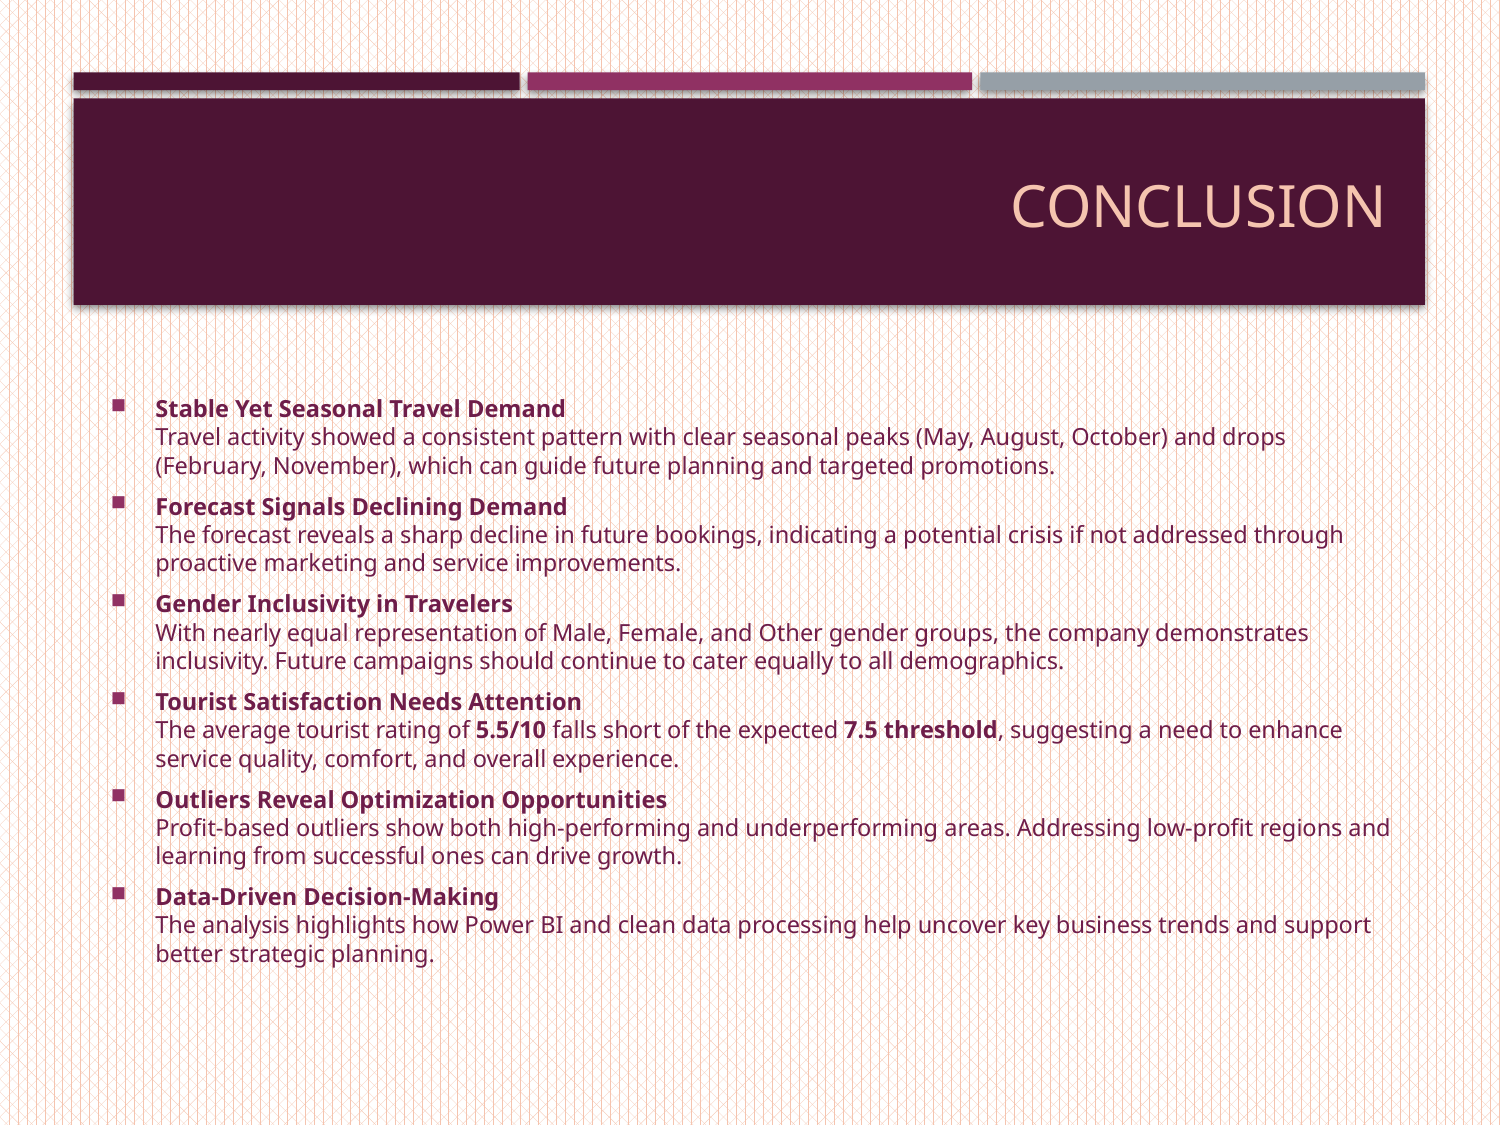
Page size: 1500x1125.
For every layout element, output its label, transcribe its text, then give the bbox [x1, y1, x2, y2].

title Conclusion [95, 112, 1406, 247]
list Stable Yet Seasonal Travel Demand Travel activity showed a consistent pattern with clear seasonal peaks (May, August, October) and drops (February, November), which can guide future planning and targeted promotions. Forecast Signals Declining Demand The forecast reveals a sharp decline in future bookings, indicating a potential crisis if not addressed through proactive marketing and service improvements. Gender Inclusivity in Travelers With nearly equal representation of Male, Female, and Other gender groups, the company demonstrates inclusivity. Future campaigns should continue to cater equally to all demographics. Tourist Satisfaction Needs Attention The average tourist rating of 5.5/10 falls short of the expected 7.5 threshold, suggesting a need to enhance service quality, comfort, and overall experience. Outliers Reveal Optimization Opportunities Profit-based outliers show both high-performing and underperforming areas. Addressing low-profit regions and learning from successful ones can drive growth. Data-Driven Decision-Making The analysis highlights how Power BI and clean data processing help uncover key business trends and support better strategic planning. [95, 386, 1406, 983]
